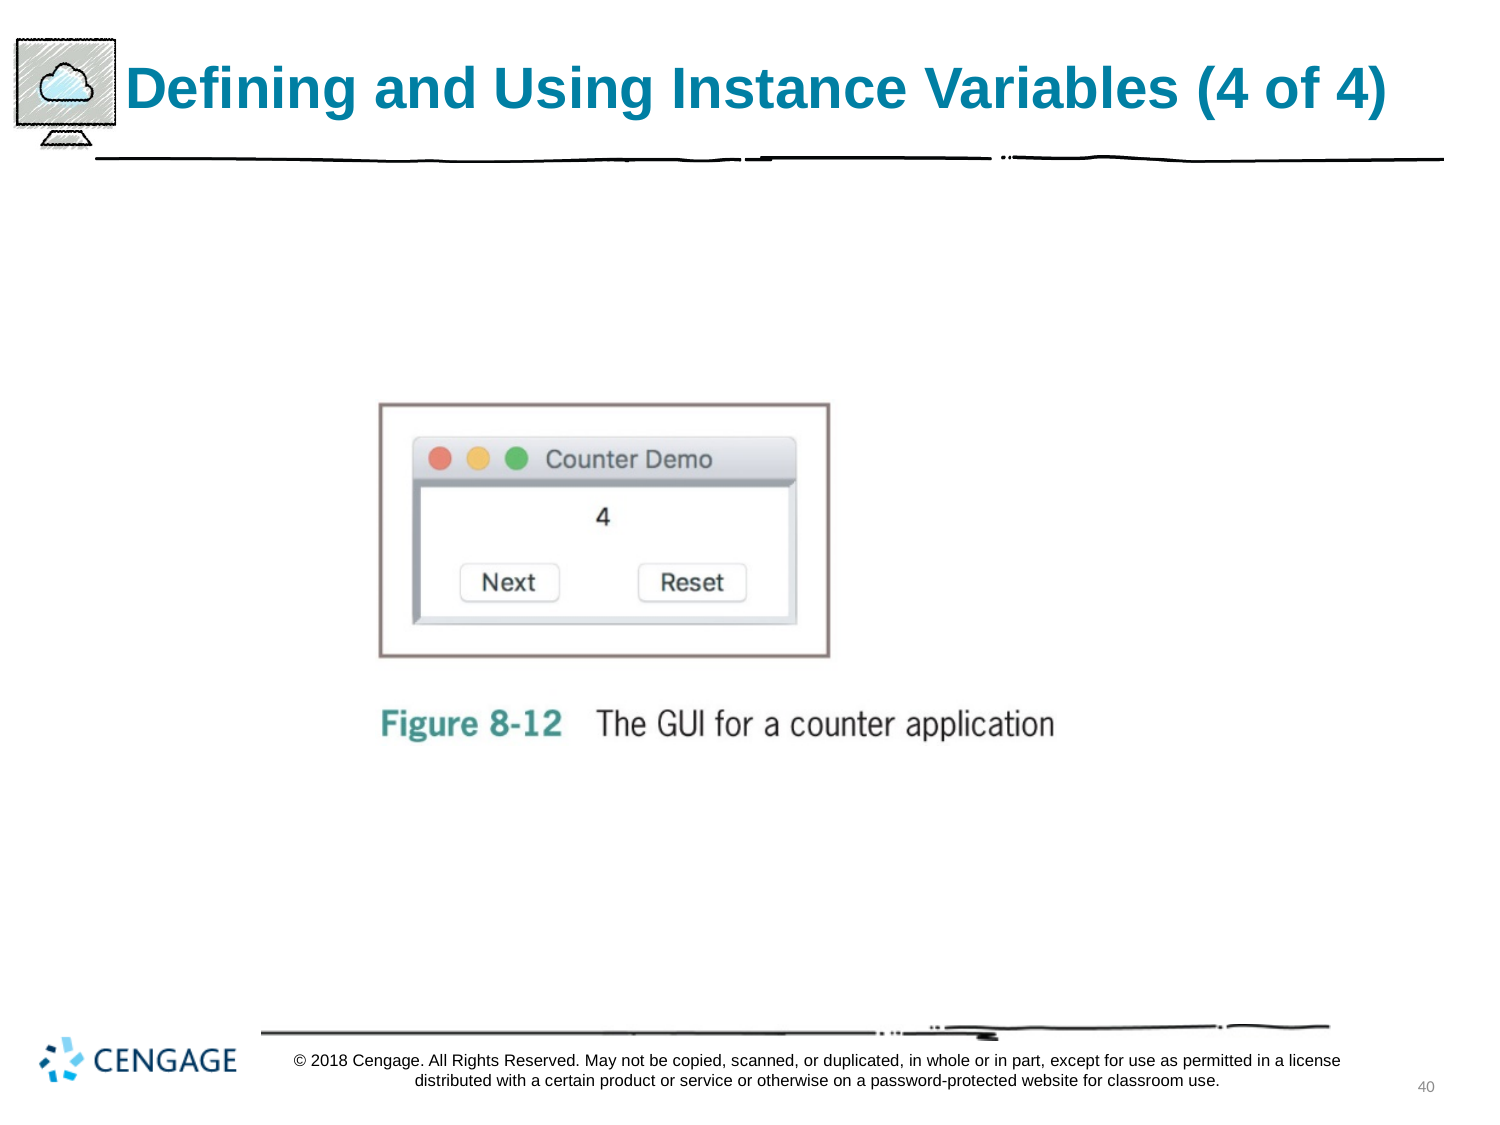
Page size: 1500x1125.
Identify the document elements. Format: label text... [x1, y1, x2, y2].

picture [13, 36, 117, 151]
picture [261, 1024, 1331, 1041]
picture [374, 399, 1057, 746]
picture [19, 1023, 249, 1095]
title Defining and Using Instance Variables (4 of 4) [125, 60, 1442, 121]
footer © 2018 Cengage. All Rights Reserved. May not be copied, scanned, or duplicated, in whole or in part, except for use as permitted in a license distributed with a certain product or service or otherwise on a password-protected website for classroom use. [262, 1050, 1375, 1090]
picture [95, 155, 1444, 163]
